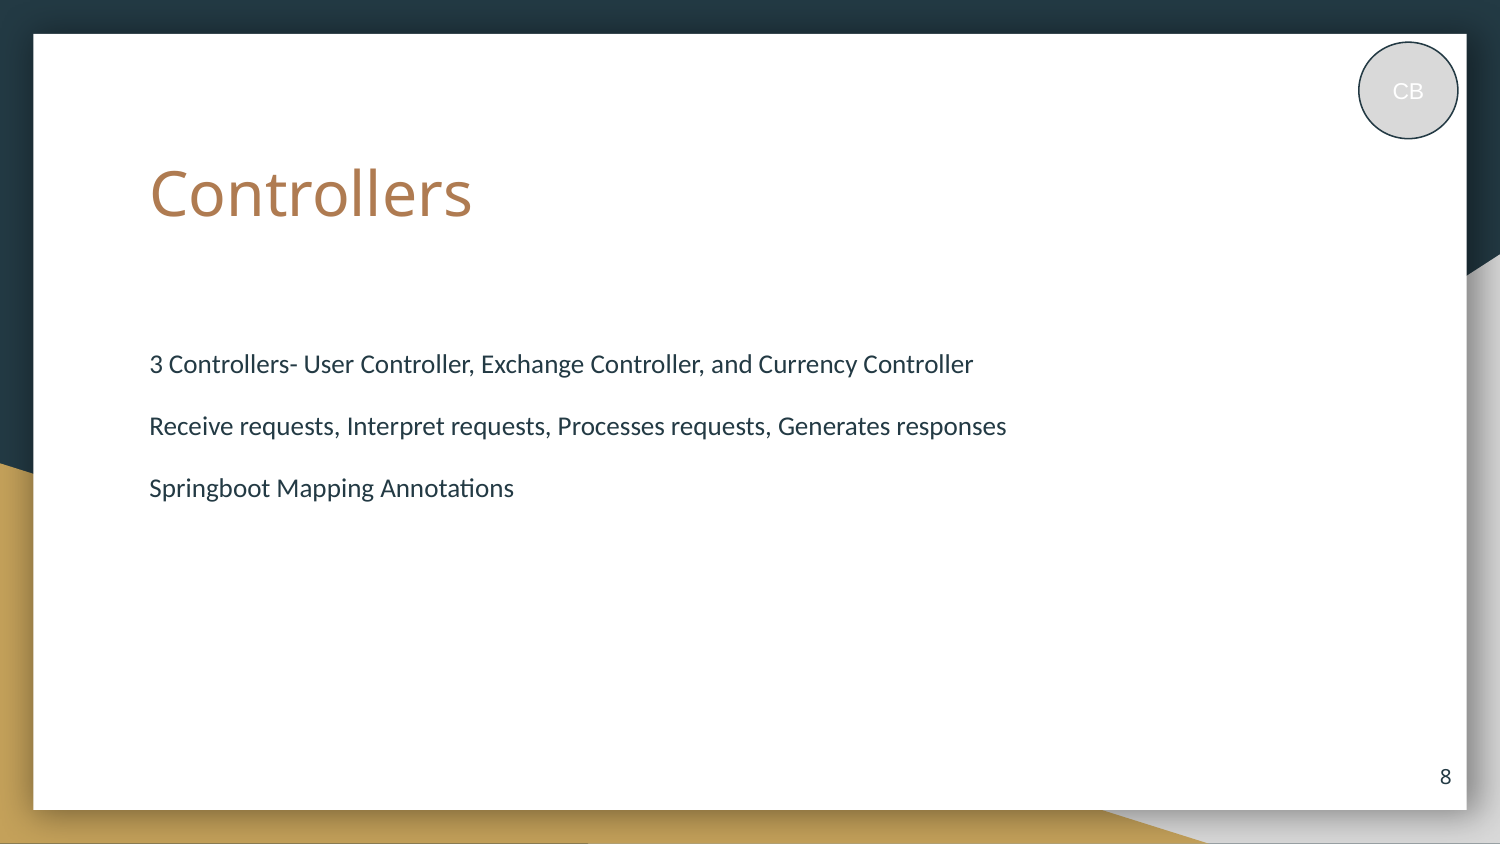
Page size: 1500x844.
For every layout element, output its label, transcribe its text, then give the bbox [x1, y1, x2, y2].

list 3 Controllers- User Controller, Exchange Controller, and Currency Controller Receive requests, Interpret requests, Processes requests, Generates responses Springboot Mapping Annotations [134, 326, 1366, 729]
slide_number ‹#› [1376, 745, 1467, 810]
text_box CB [1358, 42, 1458, 139]
title Controllers [134, 138, 1366, 296]
